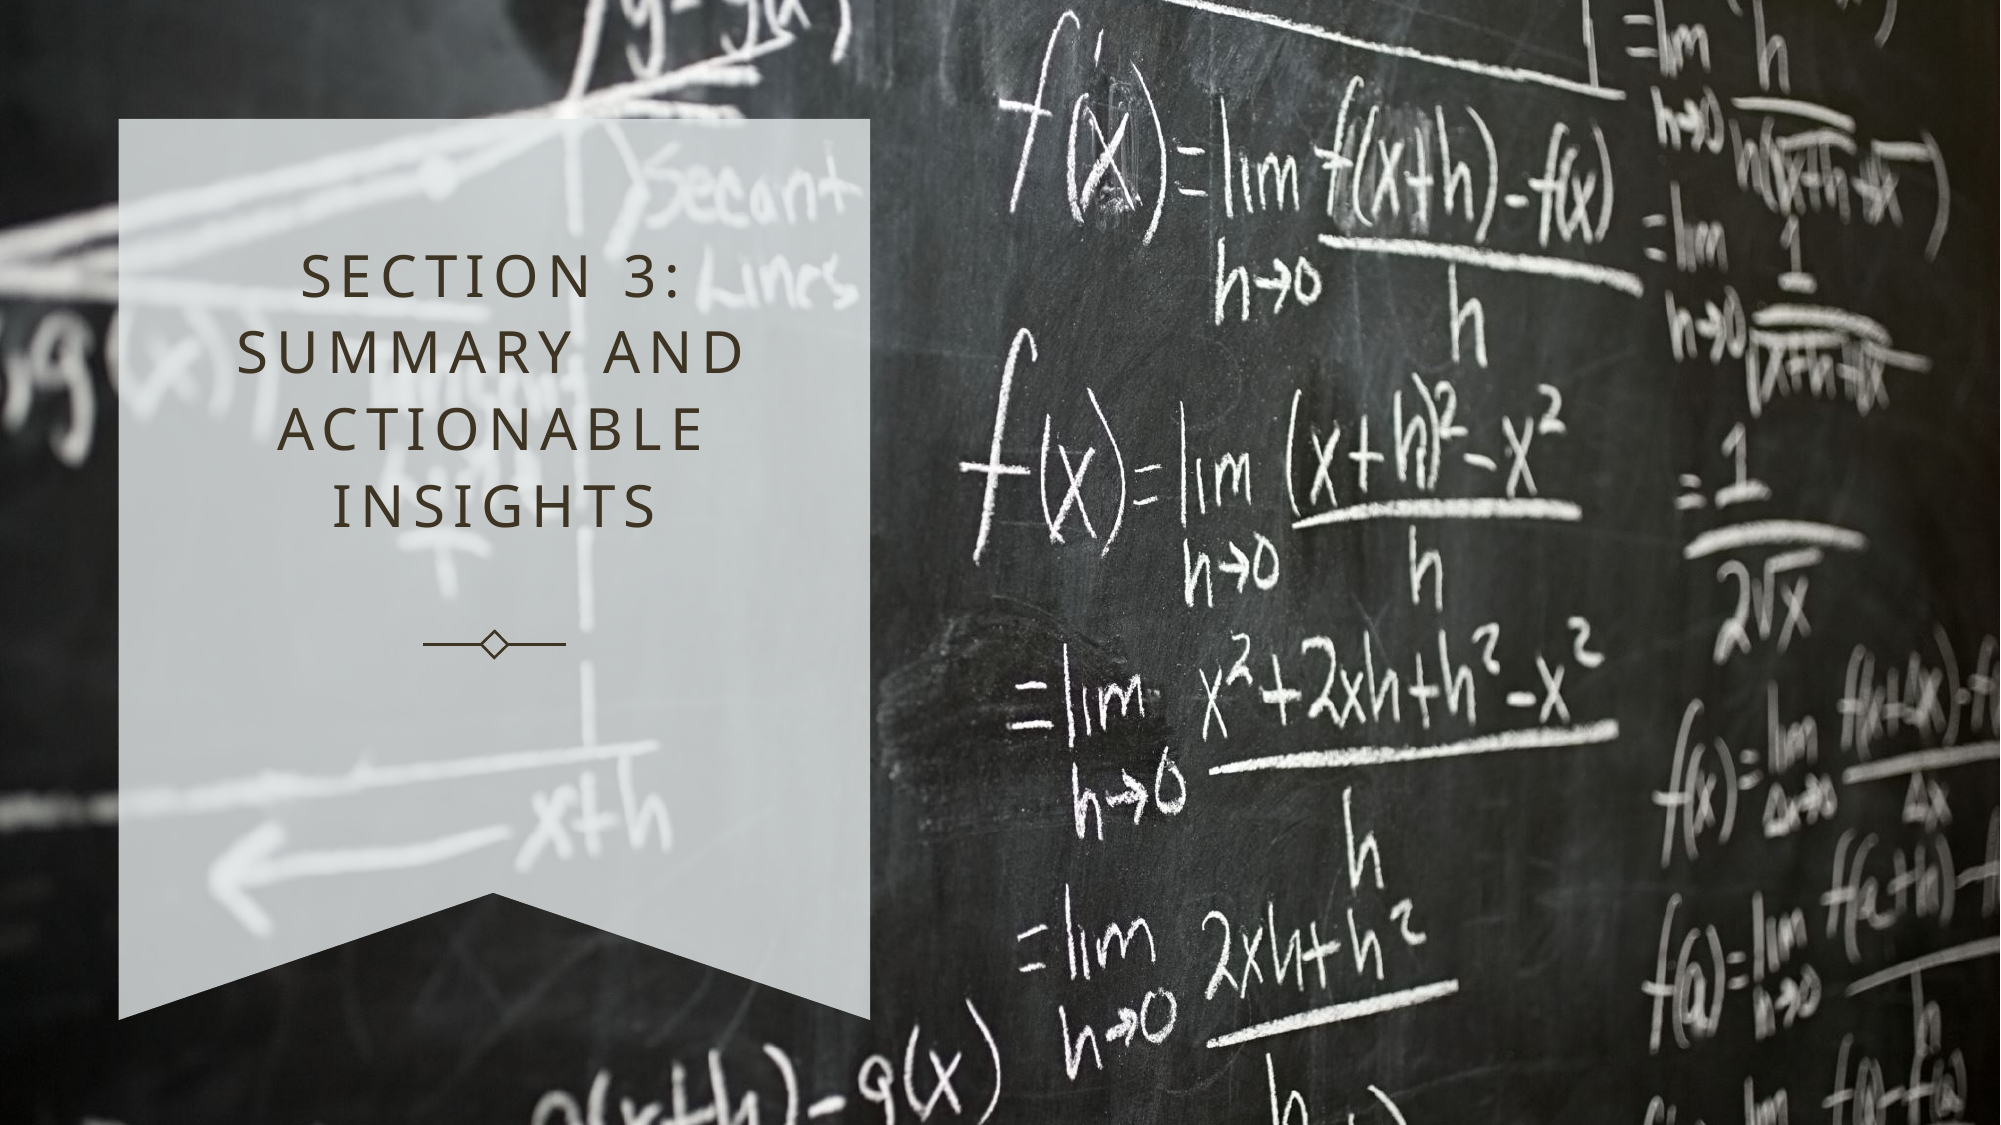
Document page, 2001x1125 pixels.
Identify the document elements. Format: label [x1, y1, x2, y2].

text_box [423, 634, 566, 654]
picture [0, 0, 2000, 1125]
